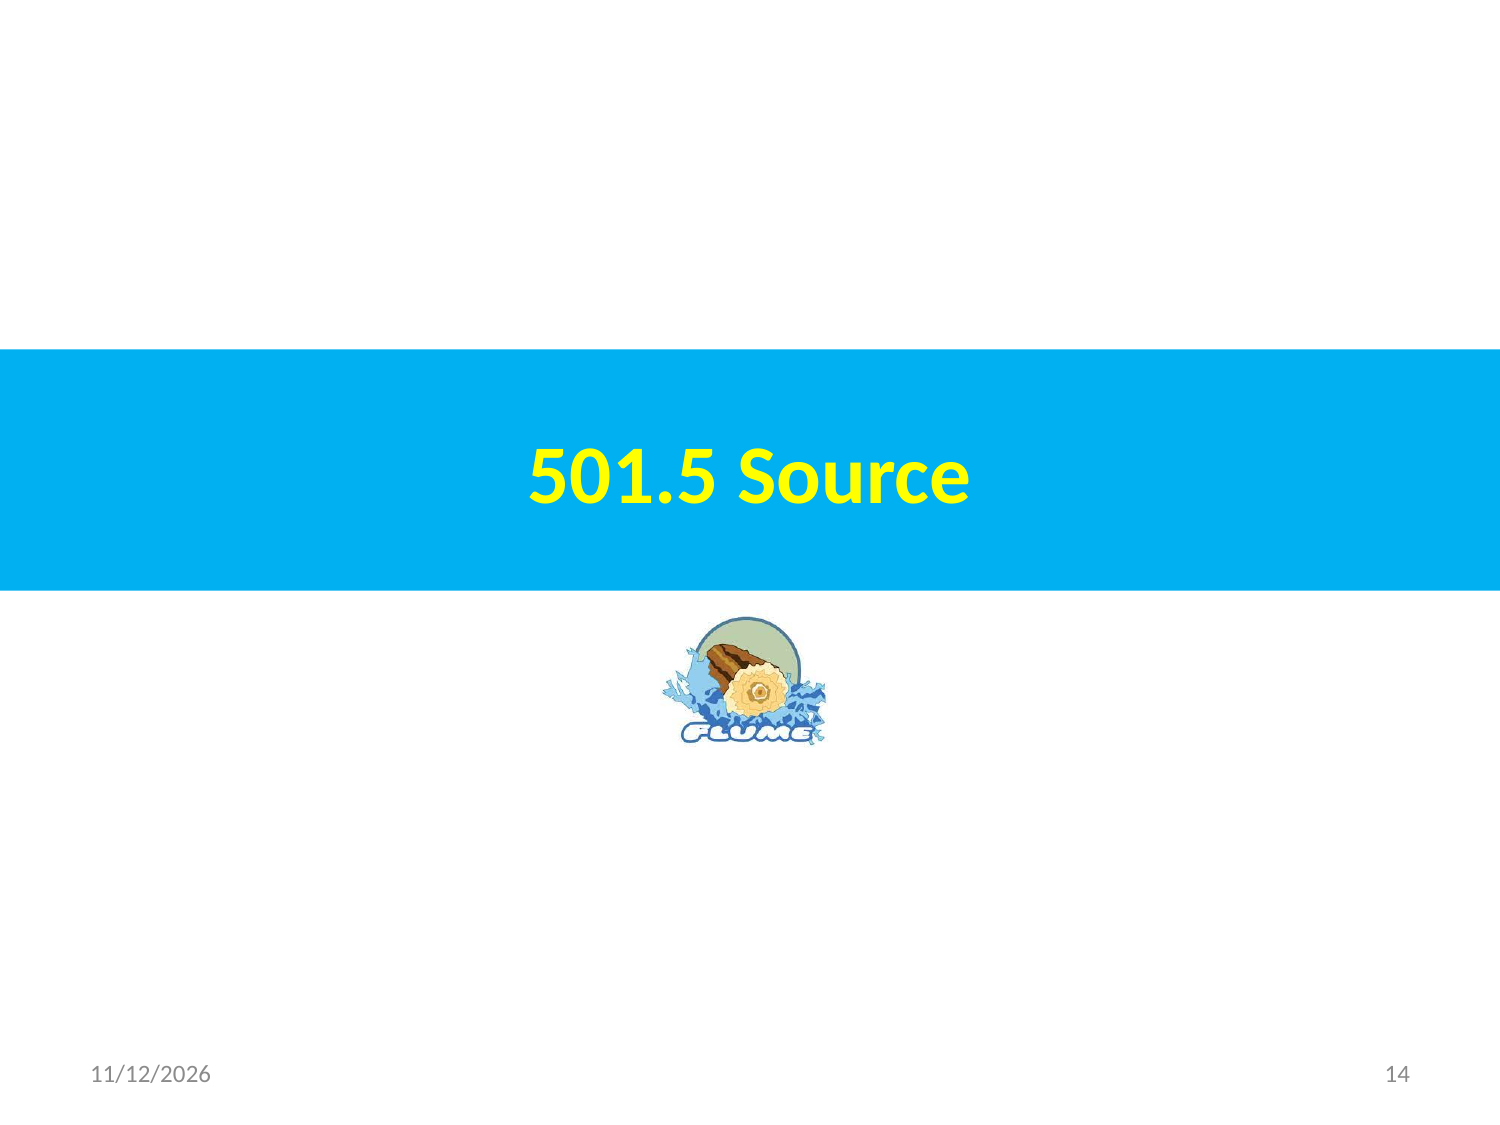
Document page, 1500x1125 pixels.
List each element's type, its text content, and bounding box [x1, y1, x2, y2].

title 501.5 Source [0, 349, 1500, 591]
picture [648, 610, 852, 749]
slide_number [75, 1042, 425, 1103]
slide_number 14 [1074, 1042, 1425, 1103]
